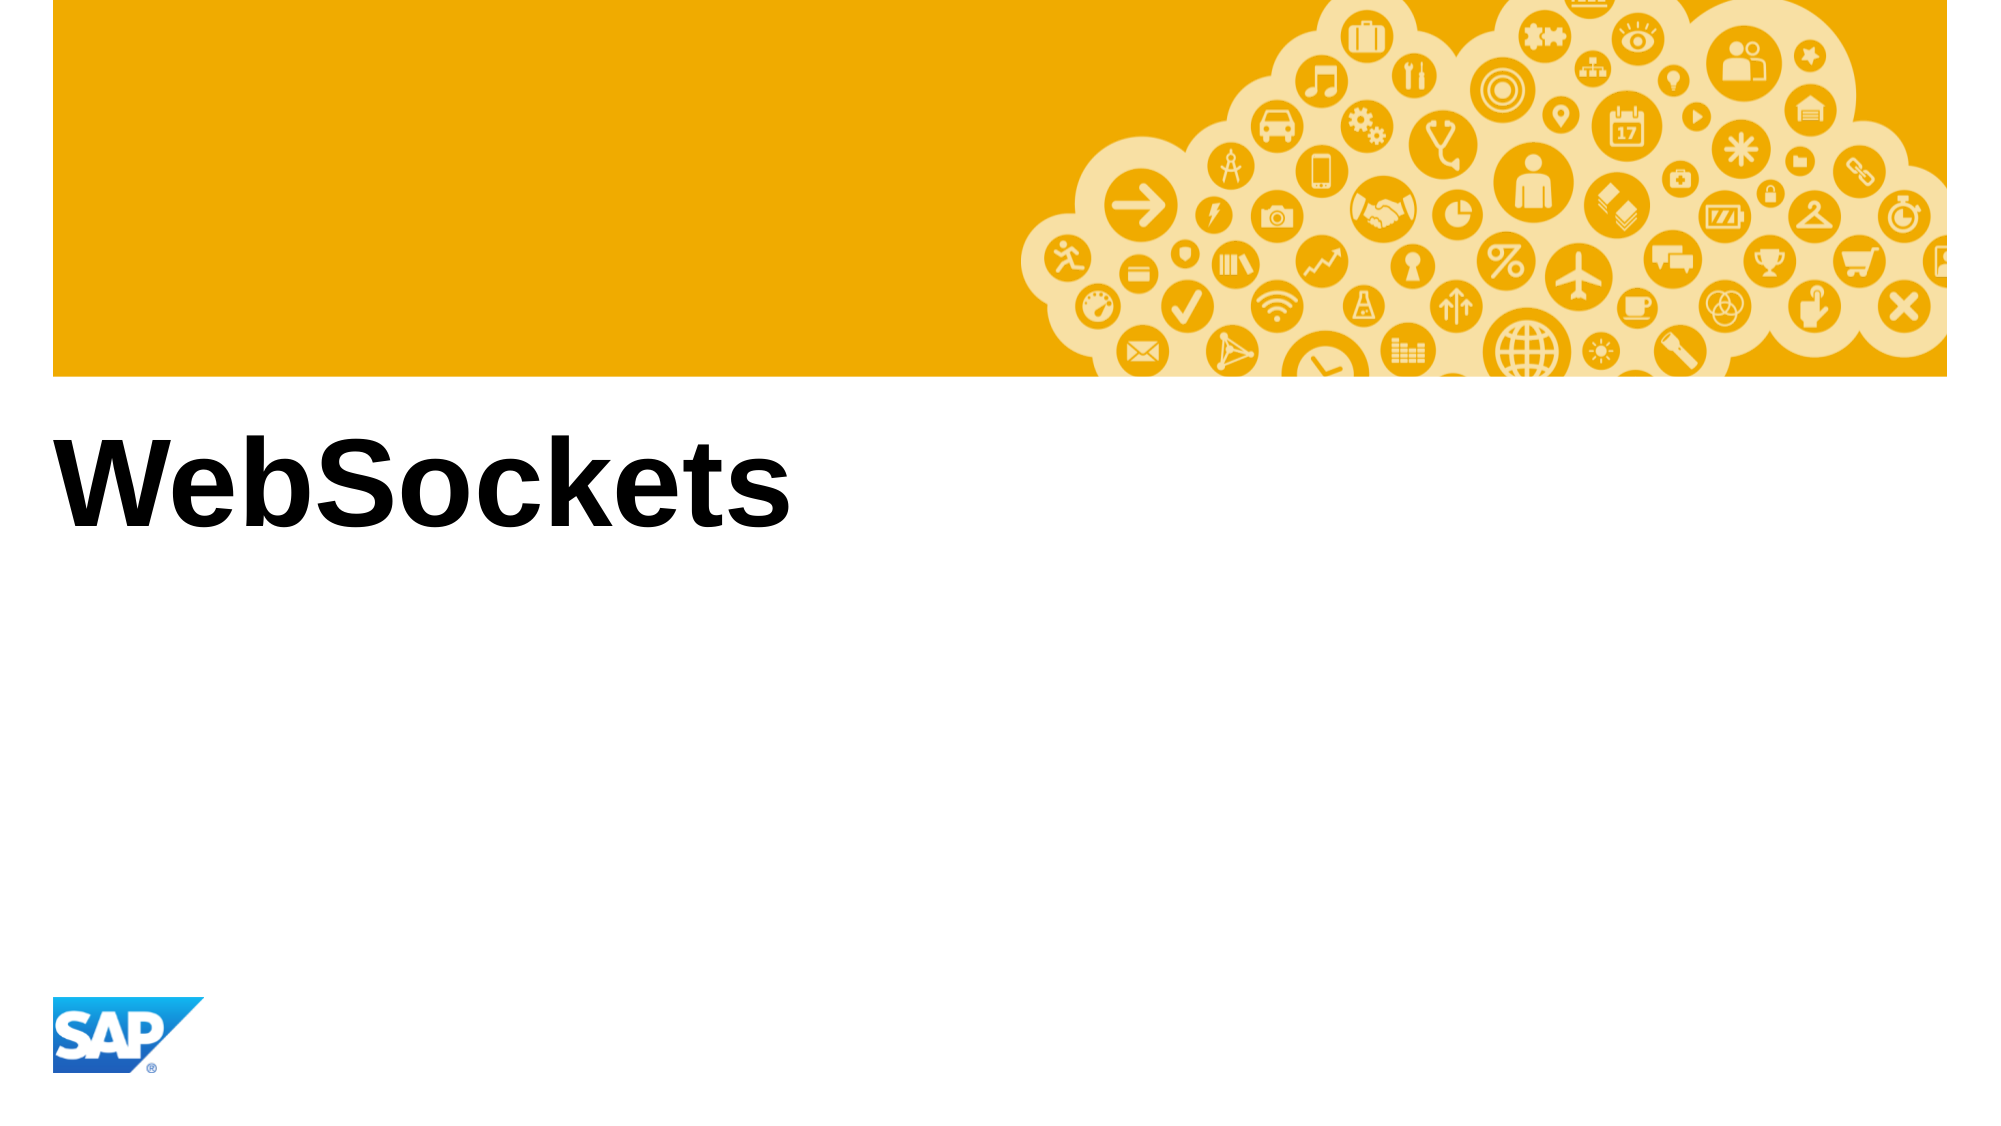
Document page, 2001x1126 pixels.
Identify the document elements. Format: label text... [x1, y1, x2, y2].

picture [53, 997, 204, 1073]
title WebSockets [53, 401, 1947, 553]
picture [1021, 0, 1947, 377]
